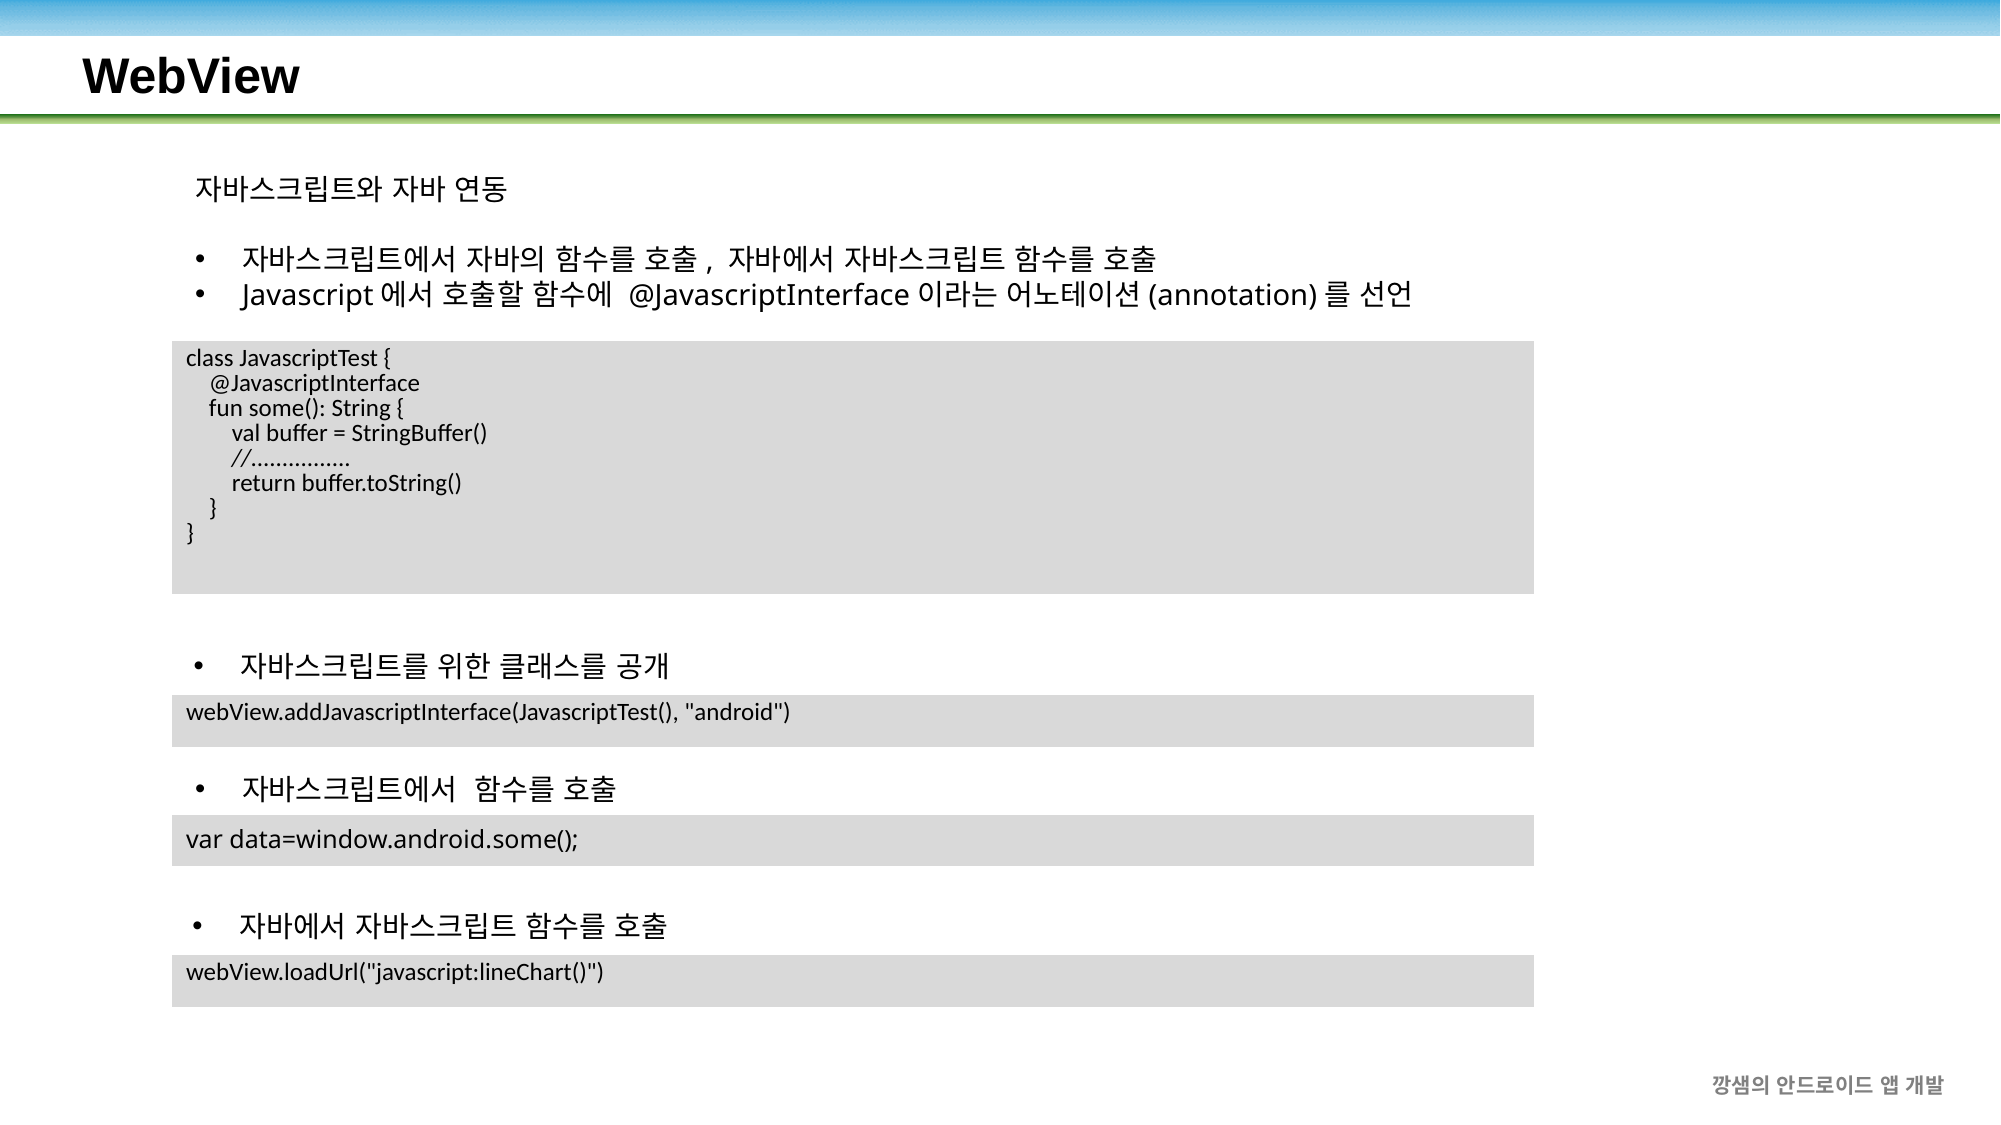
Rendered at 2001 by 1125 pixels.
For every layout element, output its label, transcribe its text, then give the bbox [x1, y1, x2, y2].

table_header webView.loadUrl("javascript:lineChart()") [172, 955, 1534, 1007]
text_box 자바스크립트와 자바 연동 자바스크립트에서 자바의 함수를 호출, 자바에서 자바스크립트 함수를 호출 Javascript에서 호출할 함수에 @JavascriptInterface이라는 어노테이션(annotation)를 선언 [180, 163, 1542, 319]
table_header webView.addJavascriptInterface(JavascriptTest(), "android") [172, 695, 1534, 747]
text_box 자바스크립트를 위한 클래스를 공개 [178, 640, 1589, 691]
text_box 자바에서 자바스크립트 함수를 호출 [177, 900, 1588, 951]
picture [0, 114, 2000, 124]
text_box 자바스크립트에서 함수를 호출 [180, 763, 1591, 814]
table_header class JavascriptTest { @JavascriptInterface fun some(): String { val buffer = StringBuffer() //................ return buffer.toString() } } [172, 341, 1534, 594]
text_box WebView [82, 39, 1000, 108]
table_header var data=window.android.some(); [172, 815, 1534, 866]
picture [0, 0, 2000, 36]
